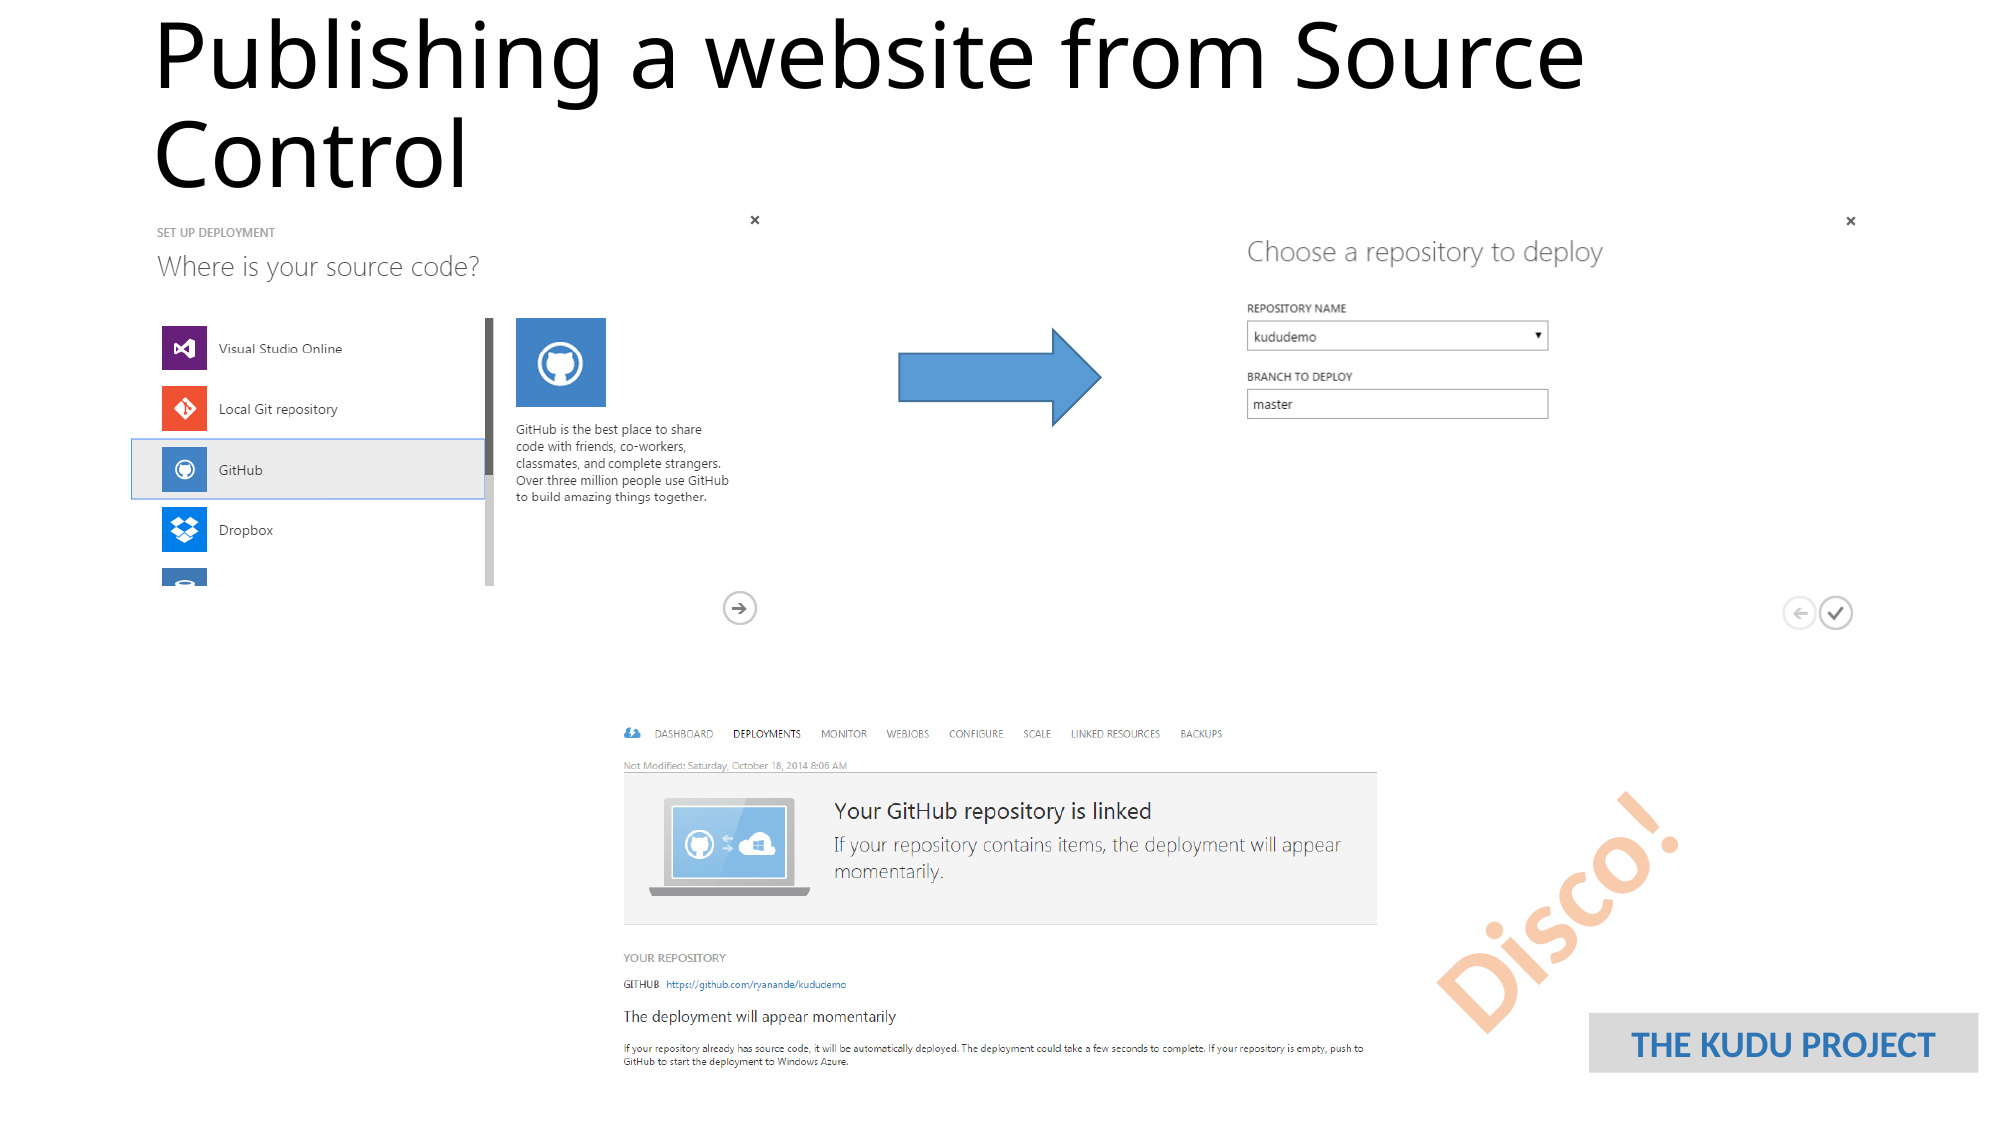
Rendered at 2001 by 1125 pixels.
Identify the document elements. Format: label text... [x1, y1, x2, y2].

text_box [898, 327, 1103, 428]
picture [1223, 207, 1863, 643]
picture [600, 712, 1389, 1074]
title Publishing a website from Source Control [137, 0, 1863, 218]
text_box THE KUDU PROJECT [1589, 1012, 1979, 1073]
text_box Disco! [1389, 741, 1721, 1072]
picture [131, 207, 766, 643]
